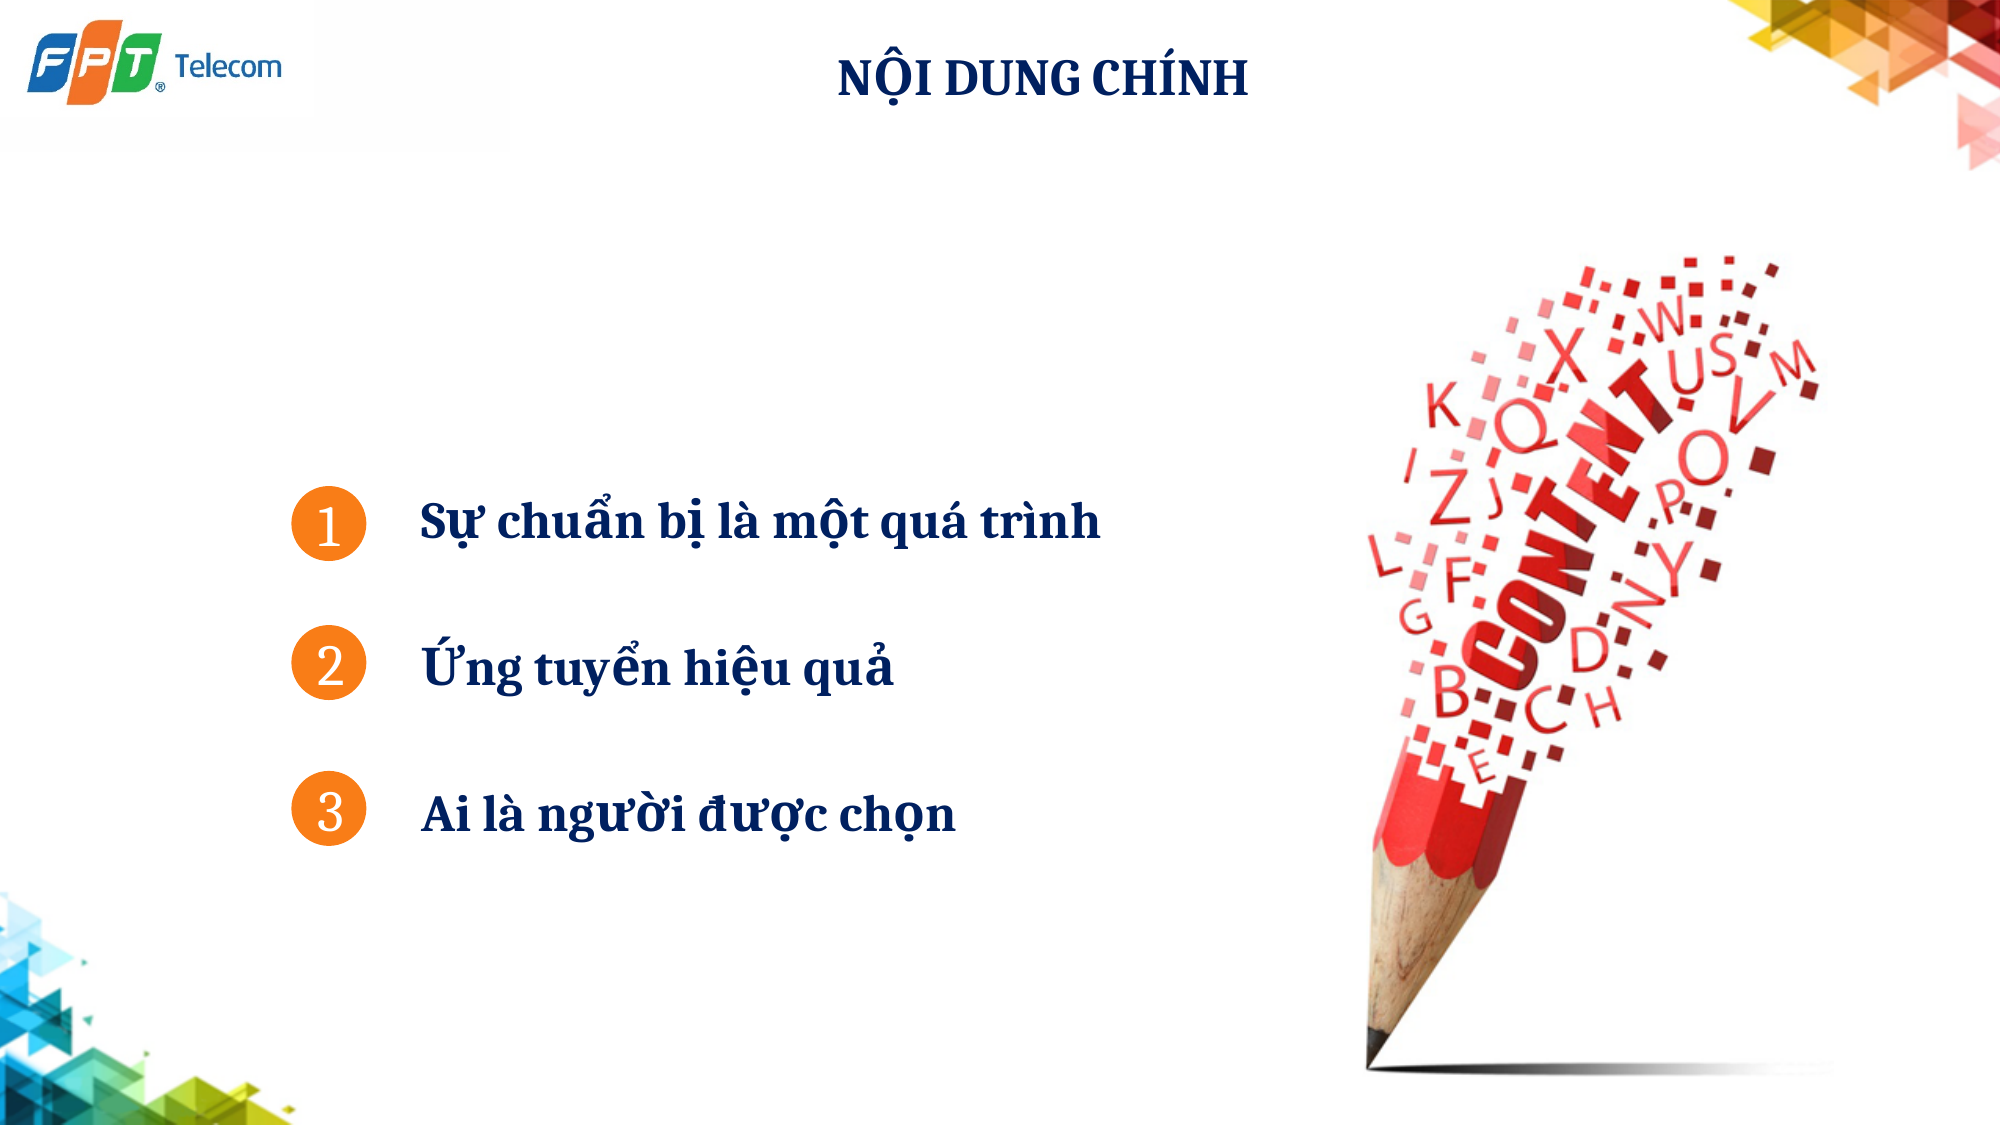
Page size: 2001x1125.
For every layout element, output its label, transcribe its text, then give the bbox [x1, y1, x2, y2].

picture [0, 0, 2000, 1125]
text_box 2 [290, 624, 368, 702]
text_box NỘI DUNG CHÍNH [488, 36, 1600, 115]
text_box Ứng tuyển hiệu quả [406, 625, 1219, 704]
text_box 3 [290, 769, 368, 847]
text_box Ai là người được chọn [406, 771, 1219, 849]
text_box 1 [290, 484, 368, 563]
text_box Sự chuẩn bị là một quá trình [406, 479, 1219, 557]
